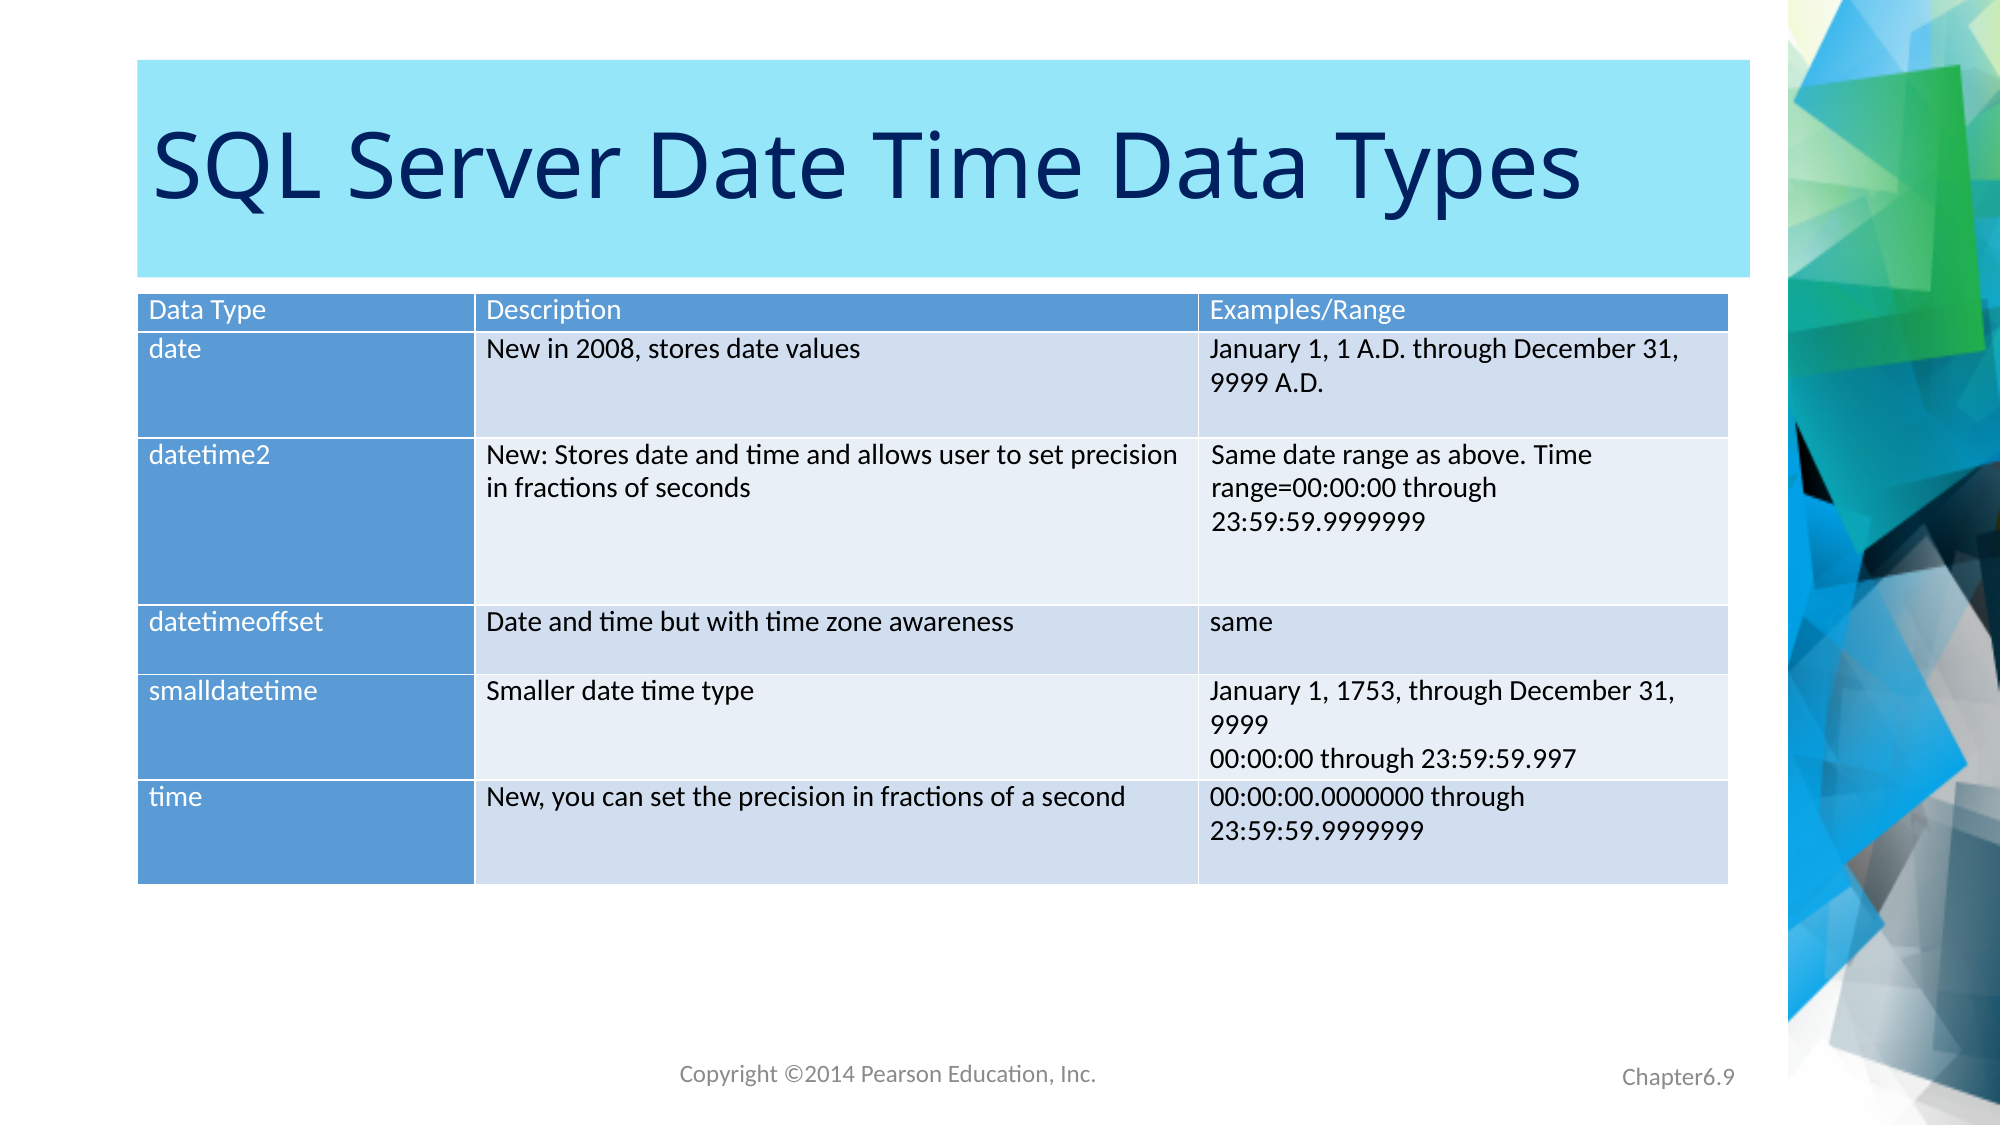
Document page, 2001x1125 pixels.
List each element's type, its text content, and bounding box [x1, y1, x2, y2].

slide_number Chapter6.9 [1373, 1045, 1750, 1106]
table_cell New in 2008, stores date values [476, 333, 1198, 437]
table_cell Same date range as above. Time range=00:00:00 through 23:59:59.9999999 [1199, 439, 1728, 604]
table_header Examples/Range [1199, 294, 1728, 331]
table_cell smalldatetime [138, 675, 474, 779]
table_header Data Type [138, 294, 474, 331]
table_cell New: Stores date and time and allows user to set precision in fractions of seconds [476, 439, 1198, 604]
picture [1788, 462, 2000, 1125]
table_cell date [138, 333, 474, 437]
table_cell January 1, 1753, through December 31, 9999 00:00:00 through 23:59:59.997 [1199, 675, 1728, 779]
table_cell New, you can set the precision in fractions of a second [476, 781, 1198, 884]
table_cell same [1199, 606, 1728, 674]
table_cell datetime2 [138, 439, 474, 604]
title SQL Server Date Time Data Types [137, 59, 1750, 278]
table_cell Date and time but with time zone awareness [476, 606, 1198, 674]
table_cell January 1, 1 A.D. through December 31, 9999 A.D. [1199, 333, 1728, 437]
table_cell 00:00:00.0000000 through 23:59:59.9999999 [1199, 781, 1728, 884]
table_cell Smaller date time type [476, 675, 1198, 779]
table_cell time [138, 781, 474, 884]
table_cell datetimeoffset [138, 606, 474, 674]
table_header Description [476, 294, 1198, 331]
picture [1788, 0, 2000, 552]
